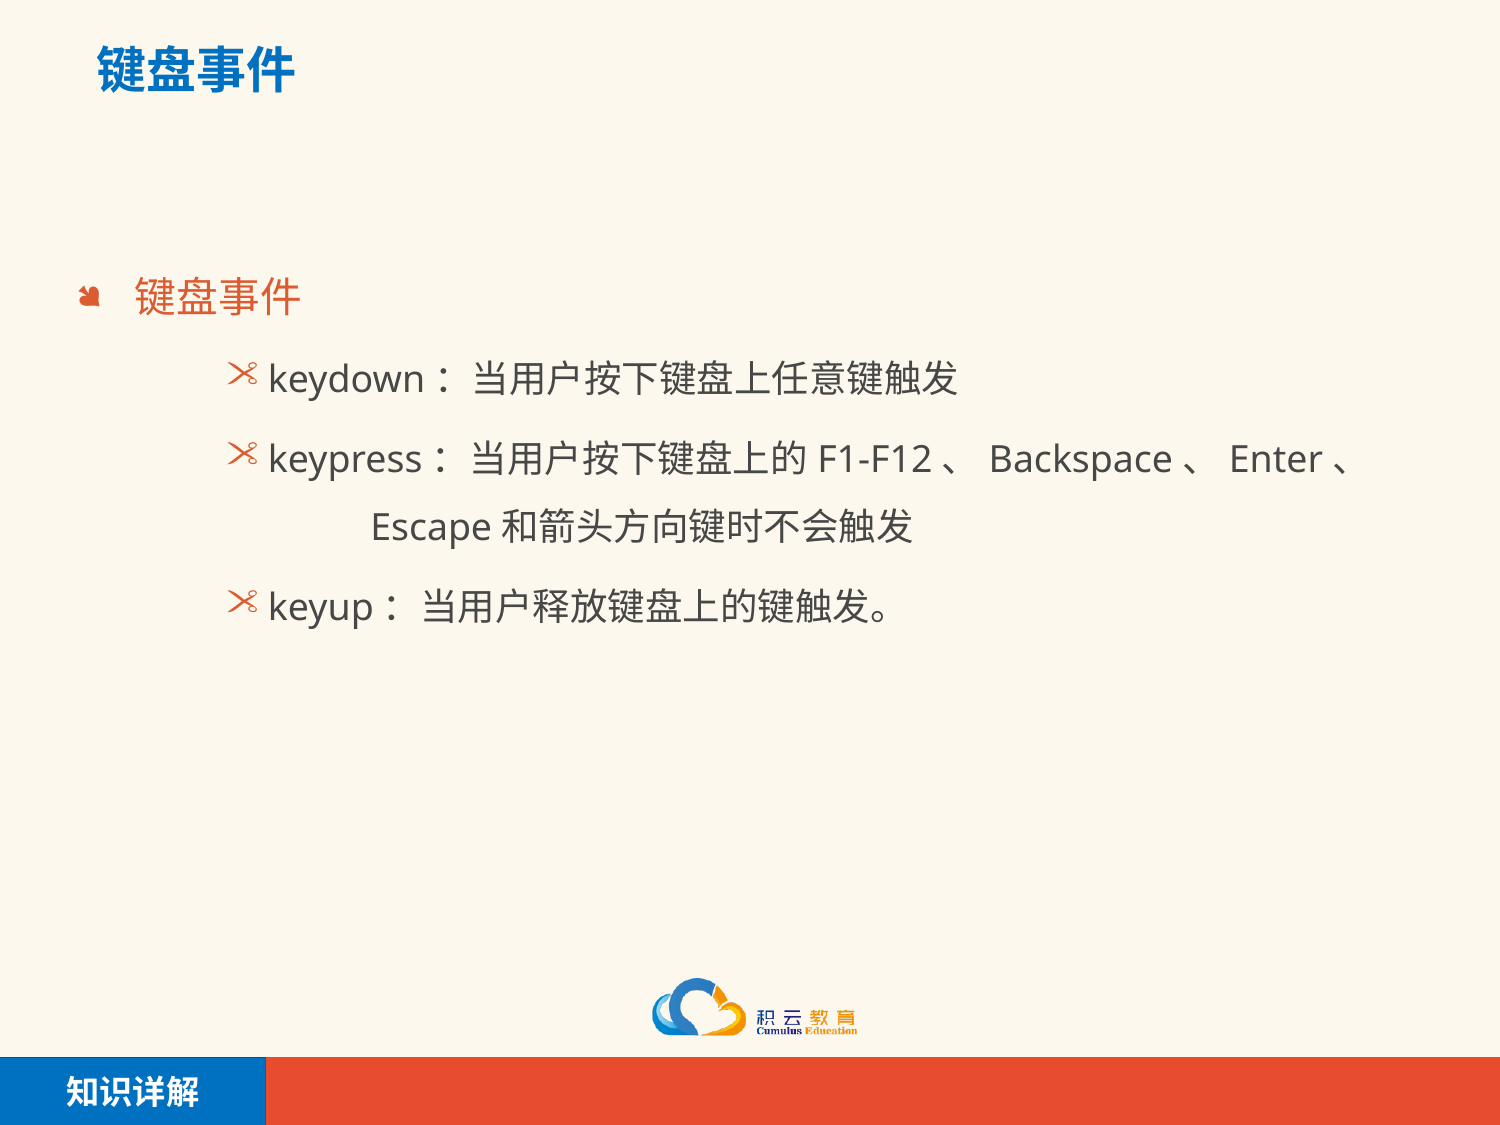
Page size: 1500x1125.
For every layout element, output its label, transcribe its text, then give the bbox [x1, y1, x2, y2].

title 键盘事件 [87, 0, 1450, 108]
list 键盘事件 keydown：当用户按下键盘上任意键触发 keypress：当用户按下键盘上的F1-F12、Backspace、Enter、 Escape和箭头方向键时不会触发 keyup：当用户释放键盘上的键触发。 [68, 237, 1430, 953]
picture [643, 971, 869, 1044]
